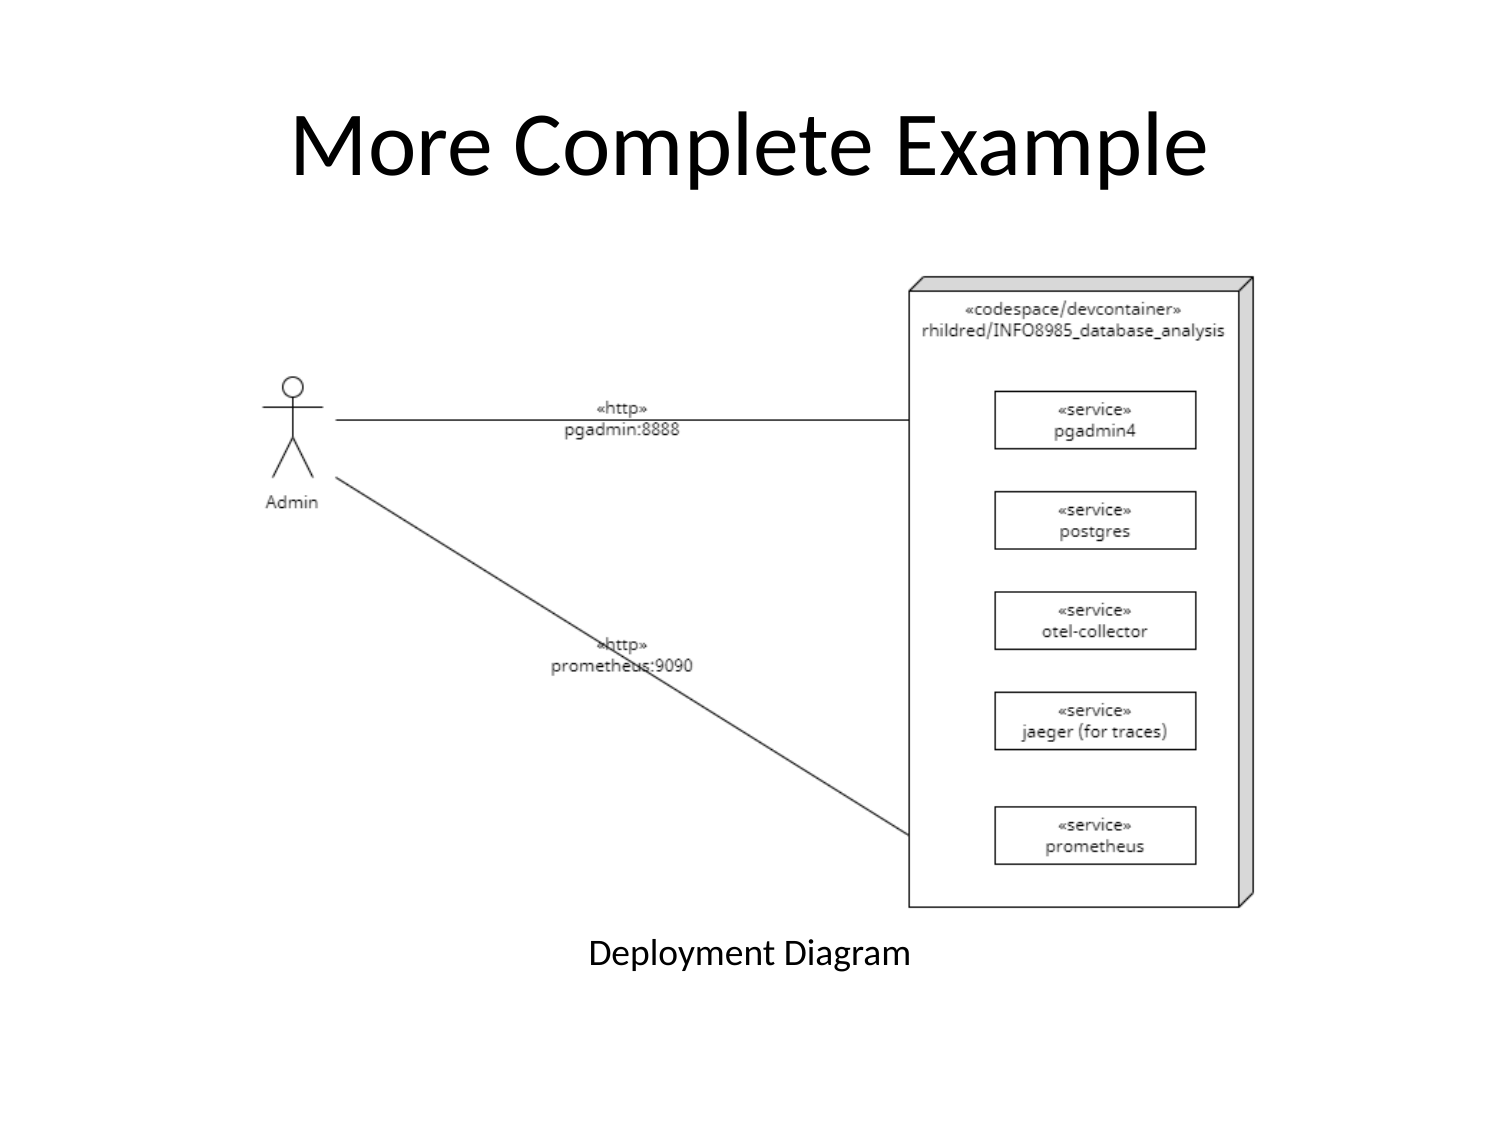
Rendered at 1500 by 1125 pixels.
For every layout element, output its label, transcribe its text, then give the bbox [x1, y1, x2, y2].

title More Complete Example [75, 45, 1425, 233]
picture [235, 262, 1267, 921]
text_box Deployment Diagram [74, 920, 1425, 1005]
